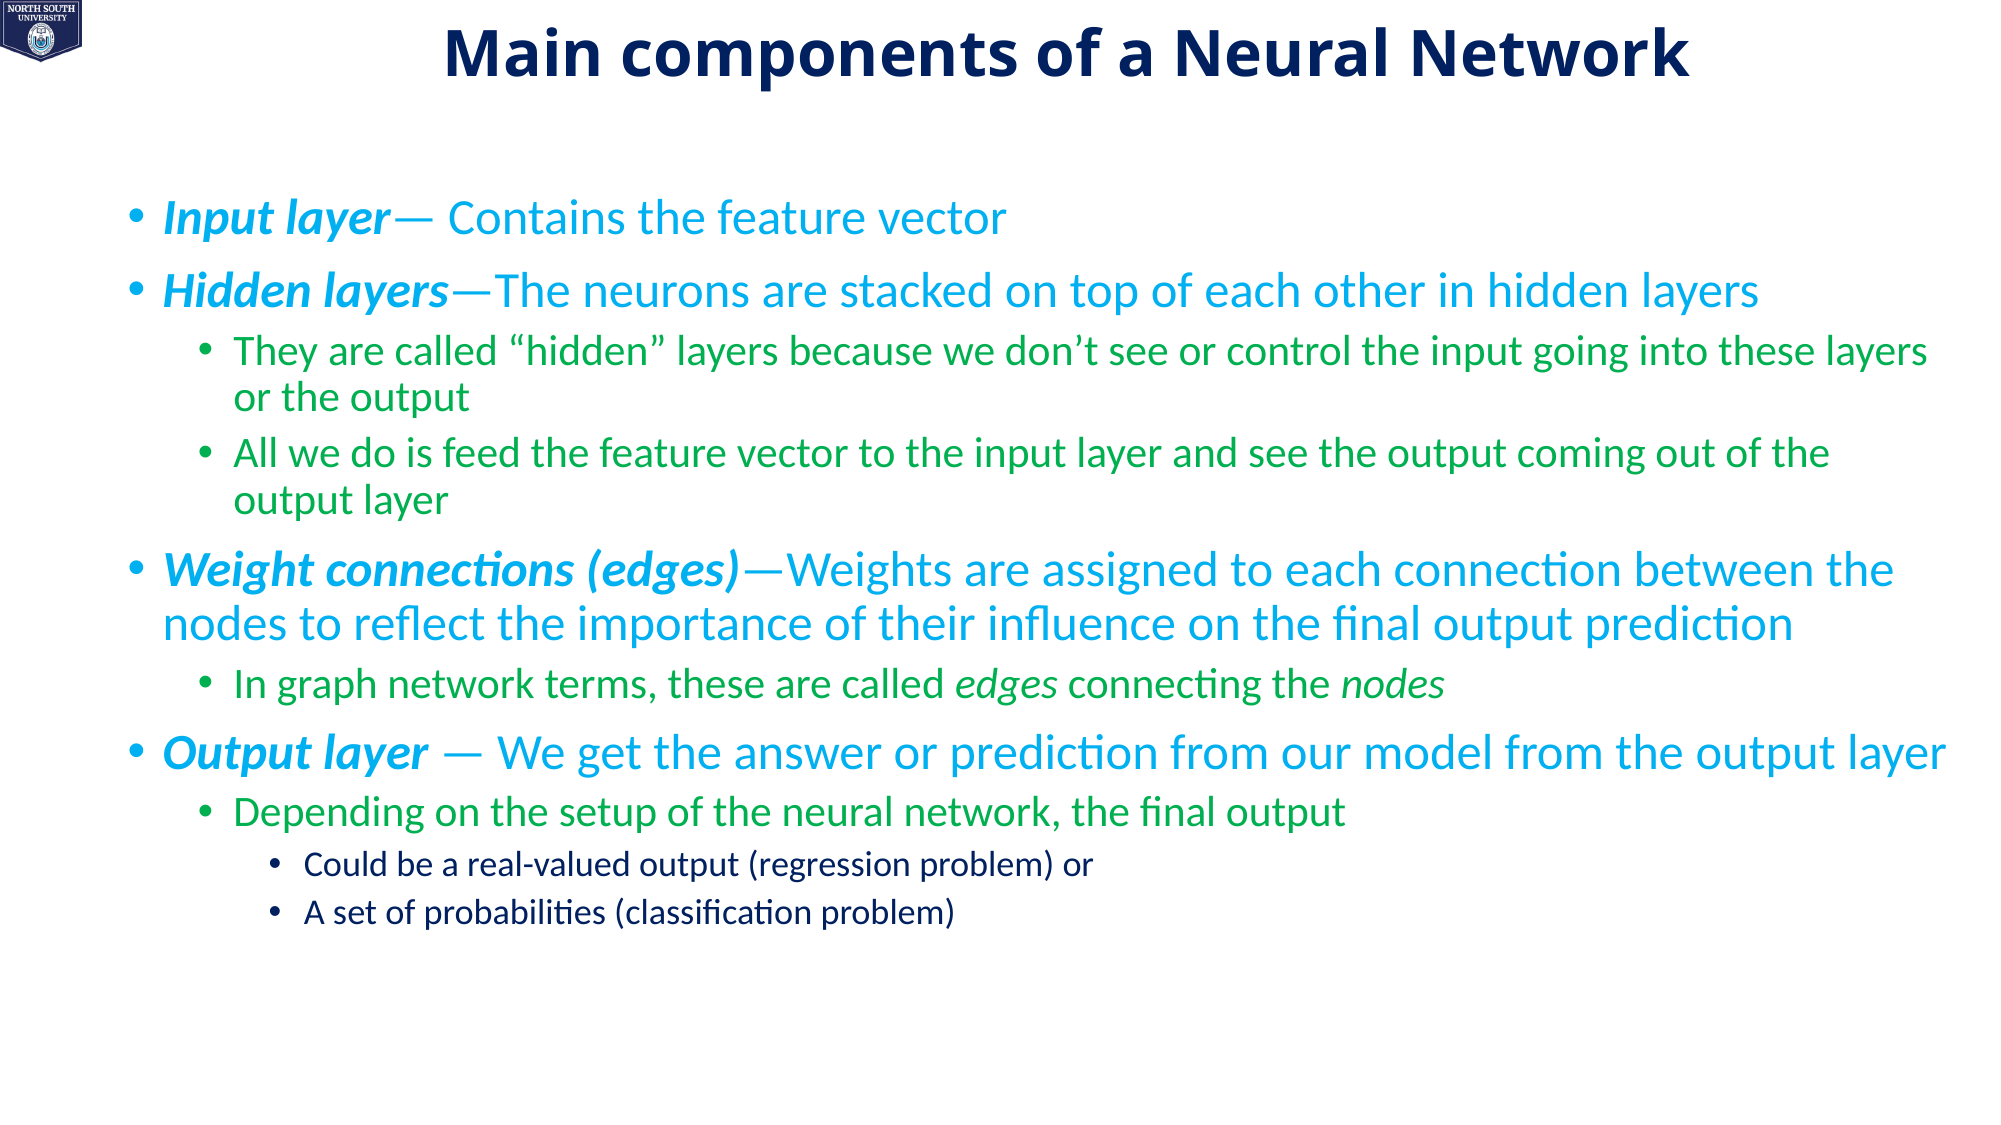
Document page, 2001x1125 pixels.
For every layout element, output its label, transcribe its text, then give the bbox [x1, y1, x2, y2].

title Main components of a Neural Network [204, 12, 1930, 100]
list Input layer— Contains the feature vector Hidden layers—The neurons are stacked on top of each other in hidden layers They are called “hidden” layers because we don’t see or control the input going into these layers or the output All we do is feed the feature vector to the input layer and see the output coming out of the output layer Weight connections (edges)—Weights are assigned to each connection between the nodes to reflect the importance of their influence on the final output prediction In graph network terms, these are called edges connecting the nodes Output layer — We get the answer or prediction from our model from the output layer Depending on the setup of the neural network, the final output Could be a real-valued output (regression problem) or A set of probabilities (classification problem) [112, 183, 1970, 1043]
picture [0, 0, 82, 65]
